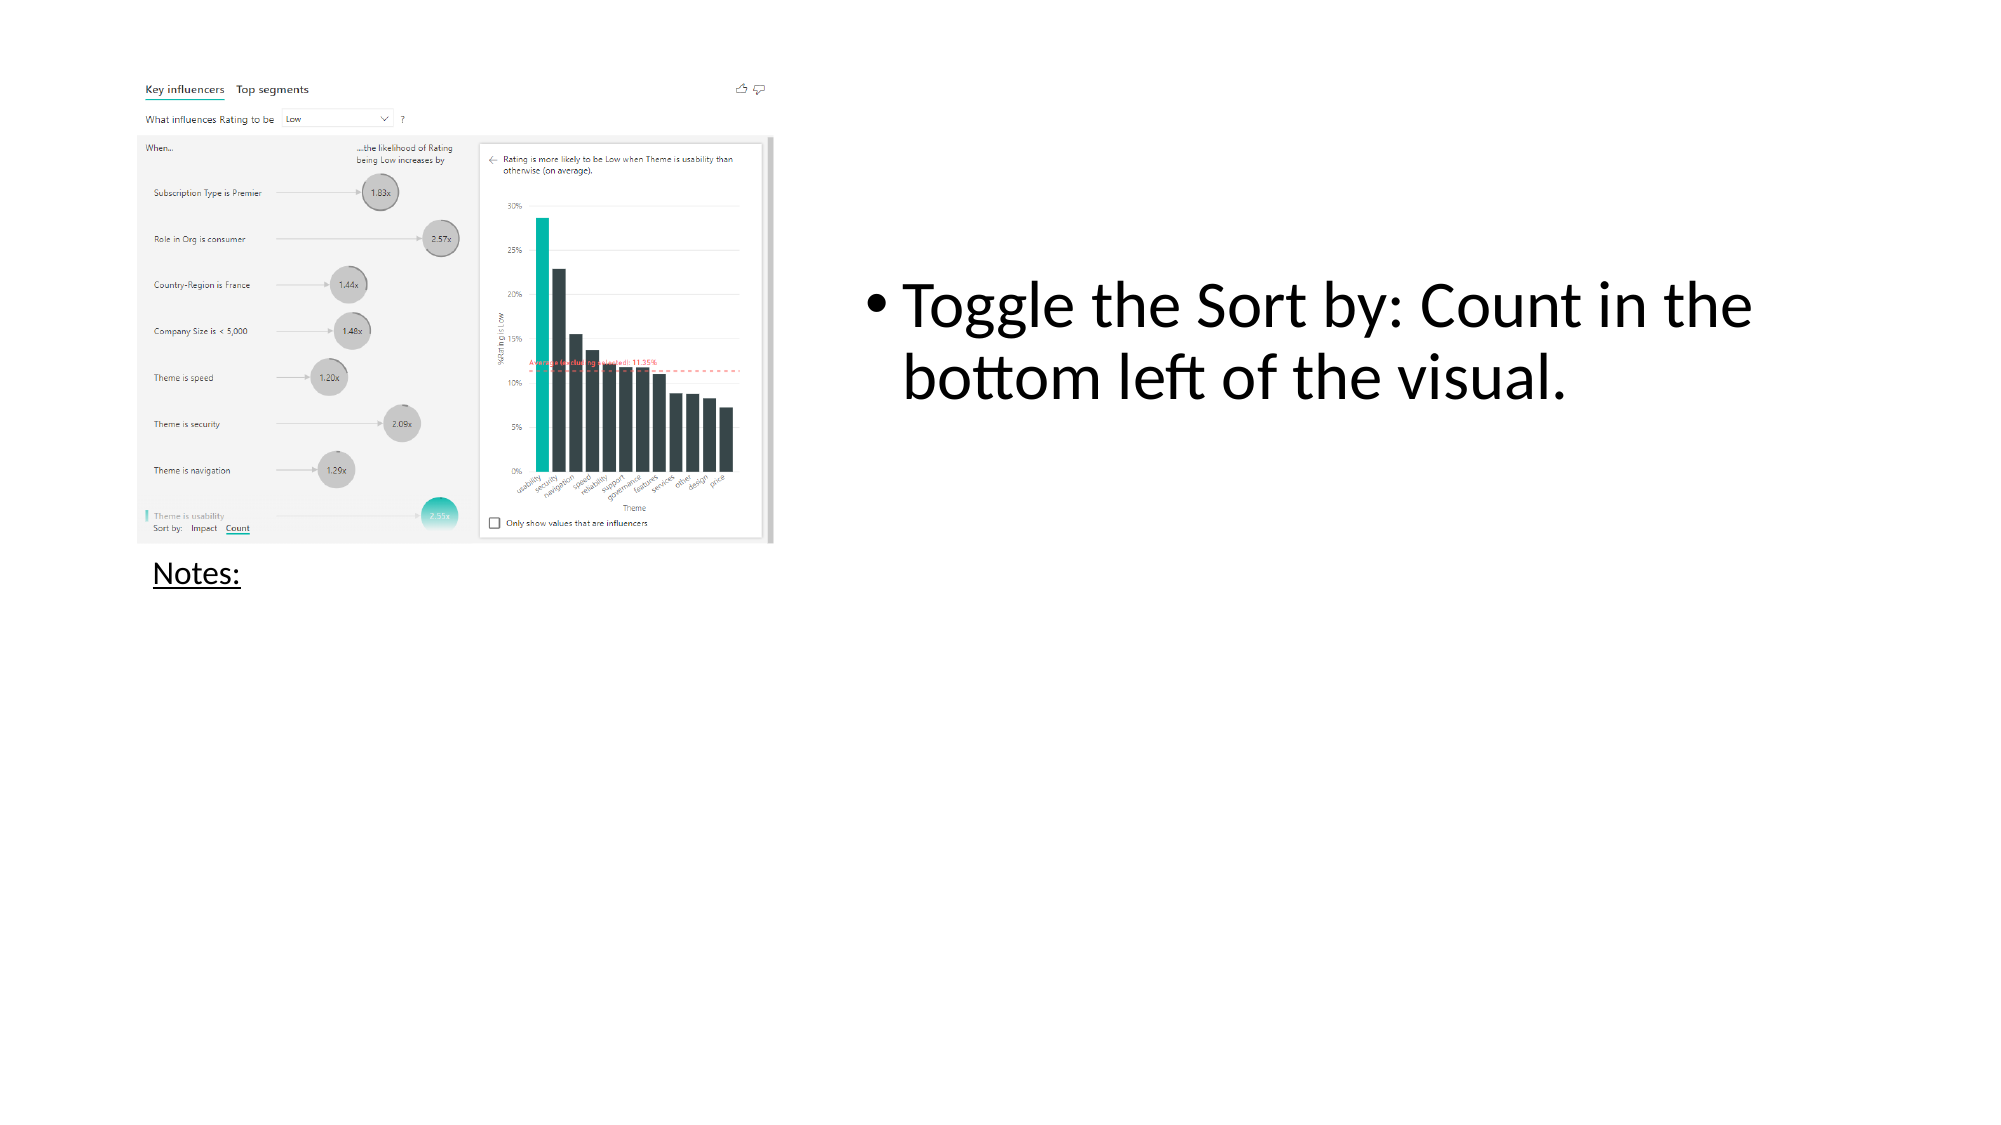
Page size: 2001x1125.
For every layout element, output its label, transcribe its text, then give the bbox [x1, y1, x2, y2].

list Notes: [137, 549, 783, 963]
picture [137, 74, 783, 549]
list Toggle the Sort by: Count in the bottom left of the visual. [850, 161, 1863, 962]
